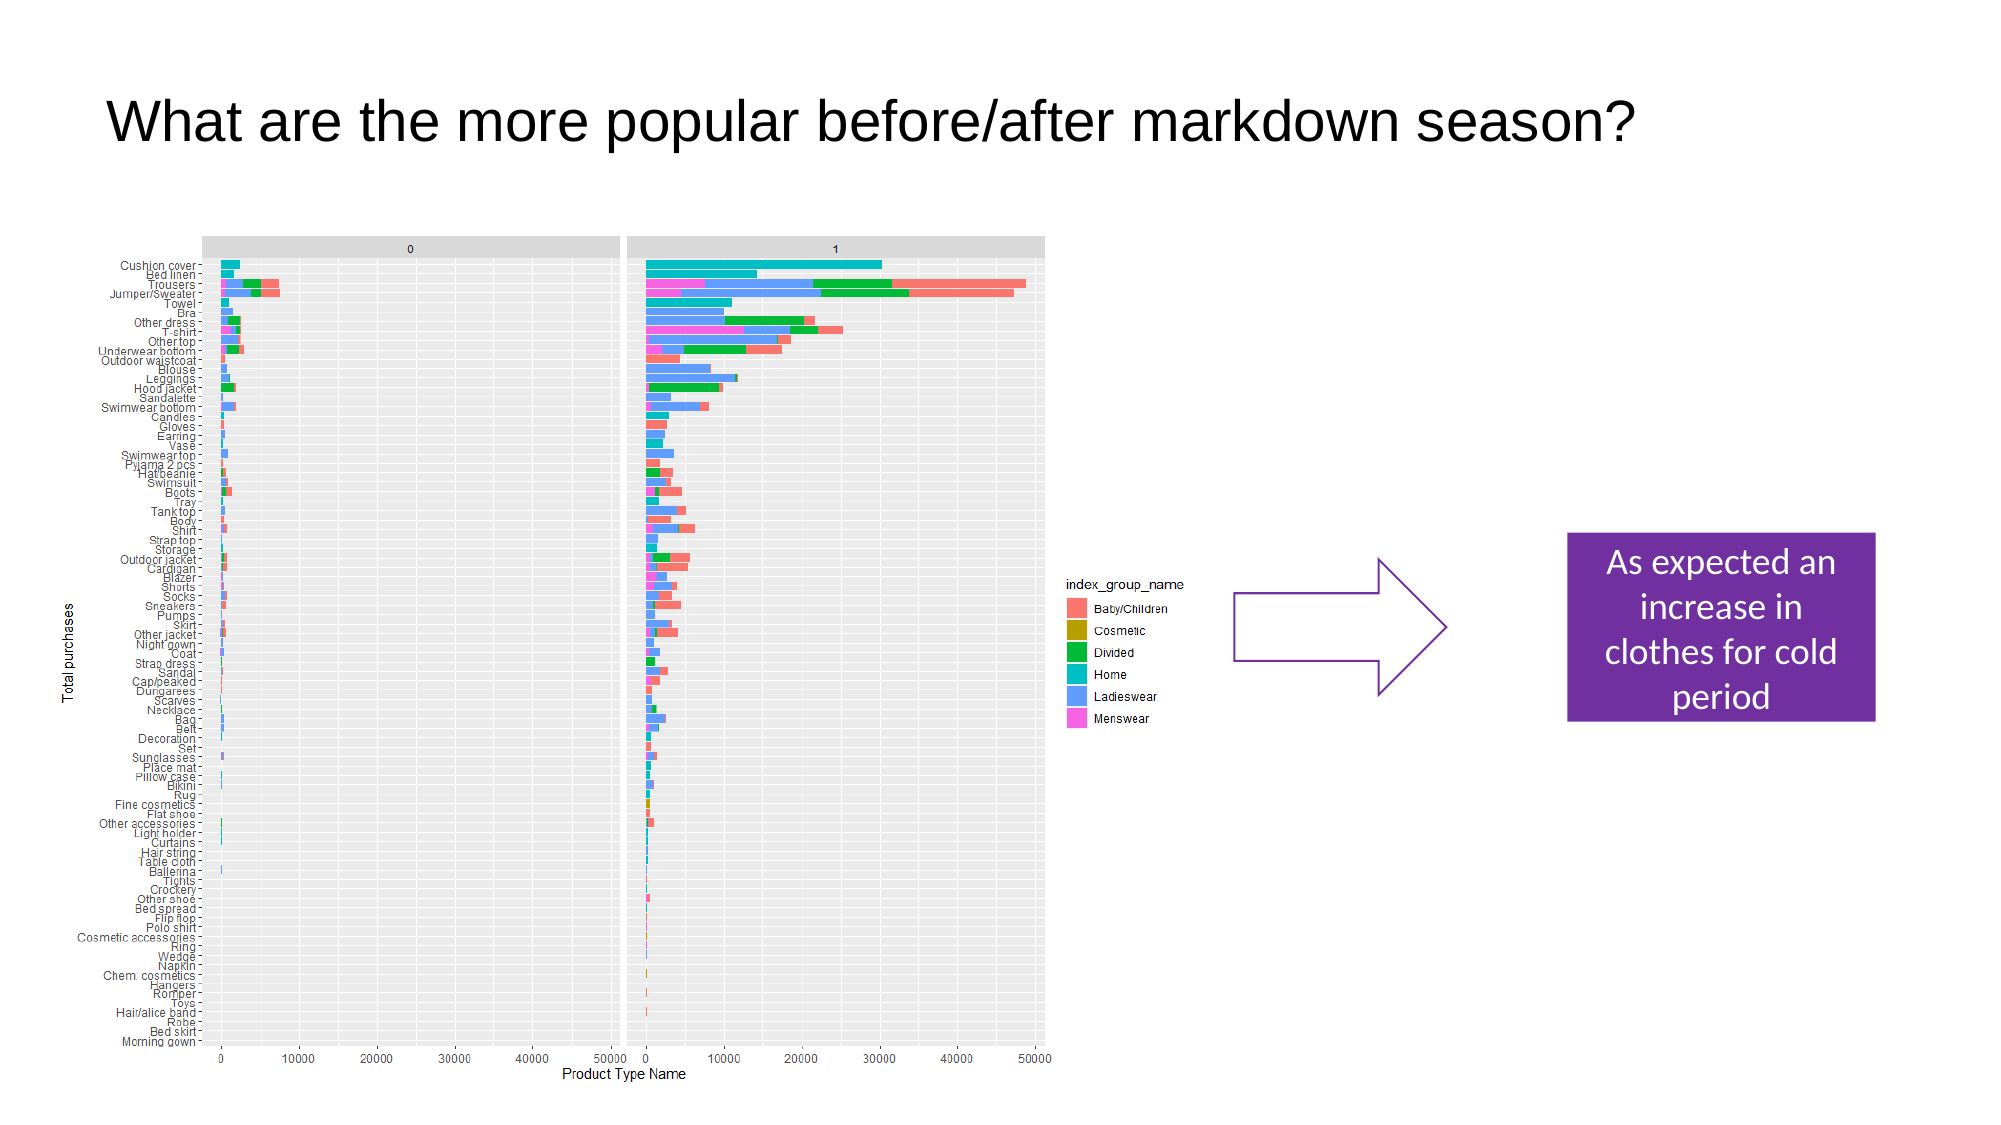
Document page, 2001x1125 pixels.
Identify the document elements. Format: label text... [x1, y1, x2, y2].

title What are the more popular before/after markdown season? [0, 0, 1840, 247]
text_box As expected an increase in clothes for cold period [1566, 532, 1877, 723]
picture [53, 229, 1198, 1088]
text_box [1233, 556, 1448, 698]
